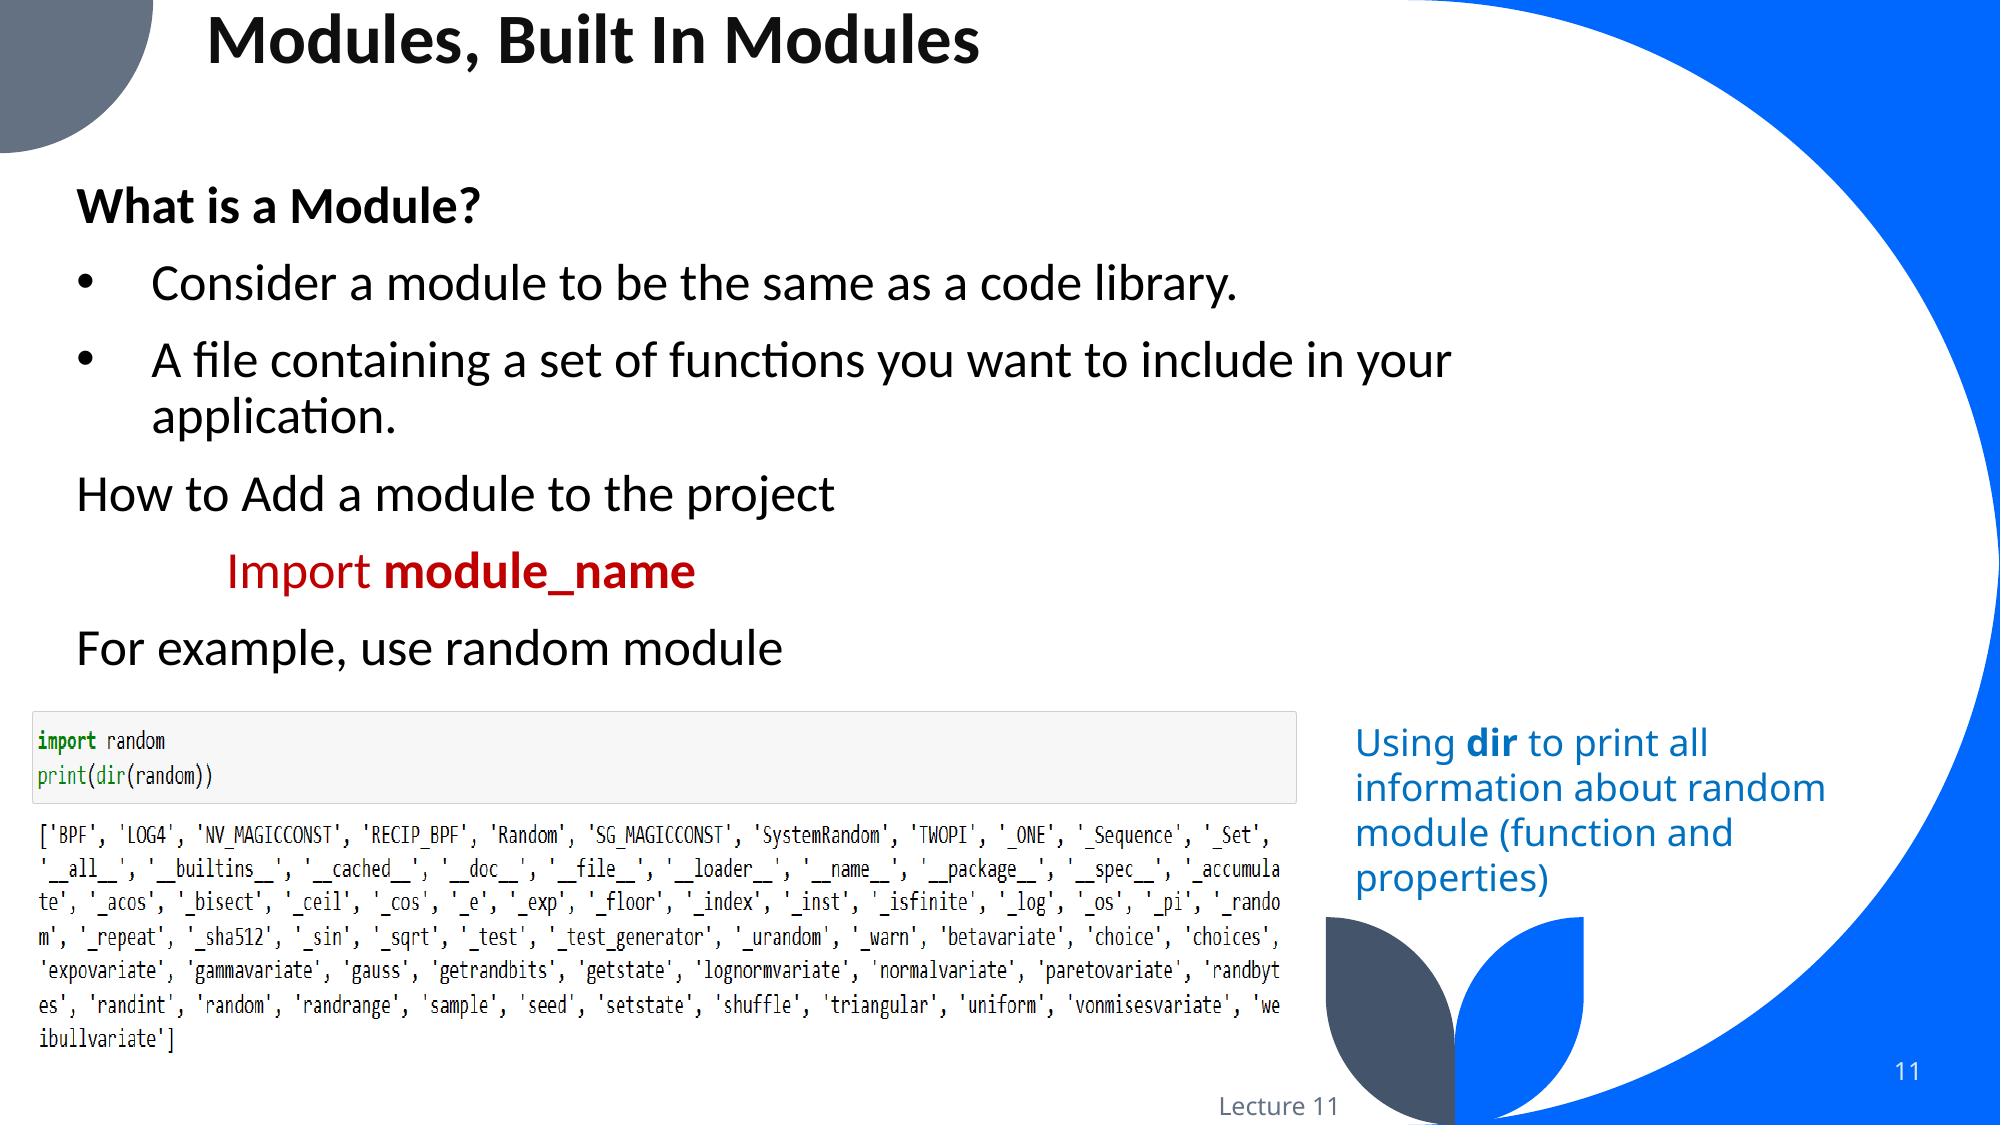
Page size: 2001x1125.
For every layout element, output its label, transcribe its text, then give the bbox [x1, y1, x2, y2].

text_box Using dir to print all information about random module (function and properties) [1340, 712, 1939, 907]
picture [25, 694, 1300, 1072]
title Modules, Built In Modules [191, 22, 1796, 172]
footer Lecture 11 [942, 1075, 1618, 1125]
slide_number 11 [1665, 1042, 1938, 1103]
list What is a Module? Consider a module to be the same as a code library. A file containing a set of functions you want to include in your application. How to Add a module to the project Import module_name For example, use random module [61, 171, 1666, 724]
